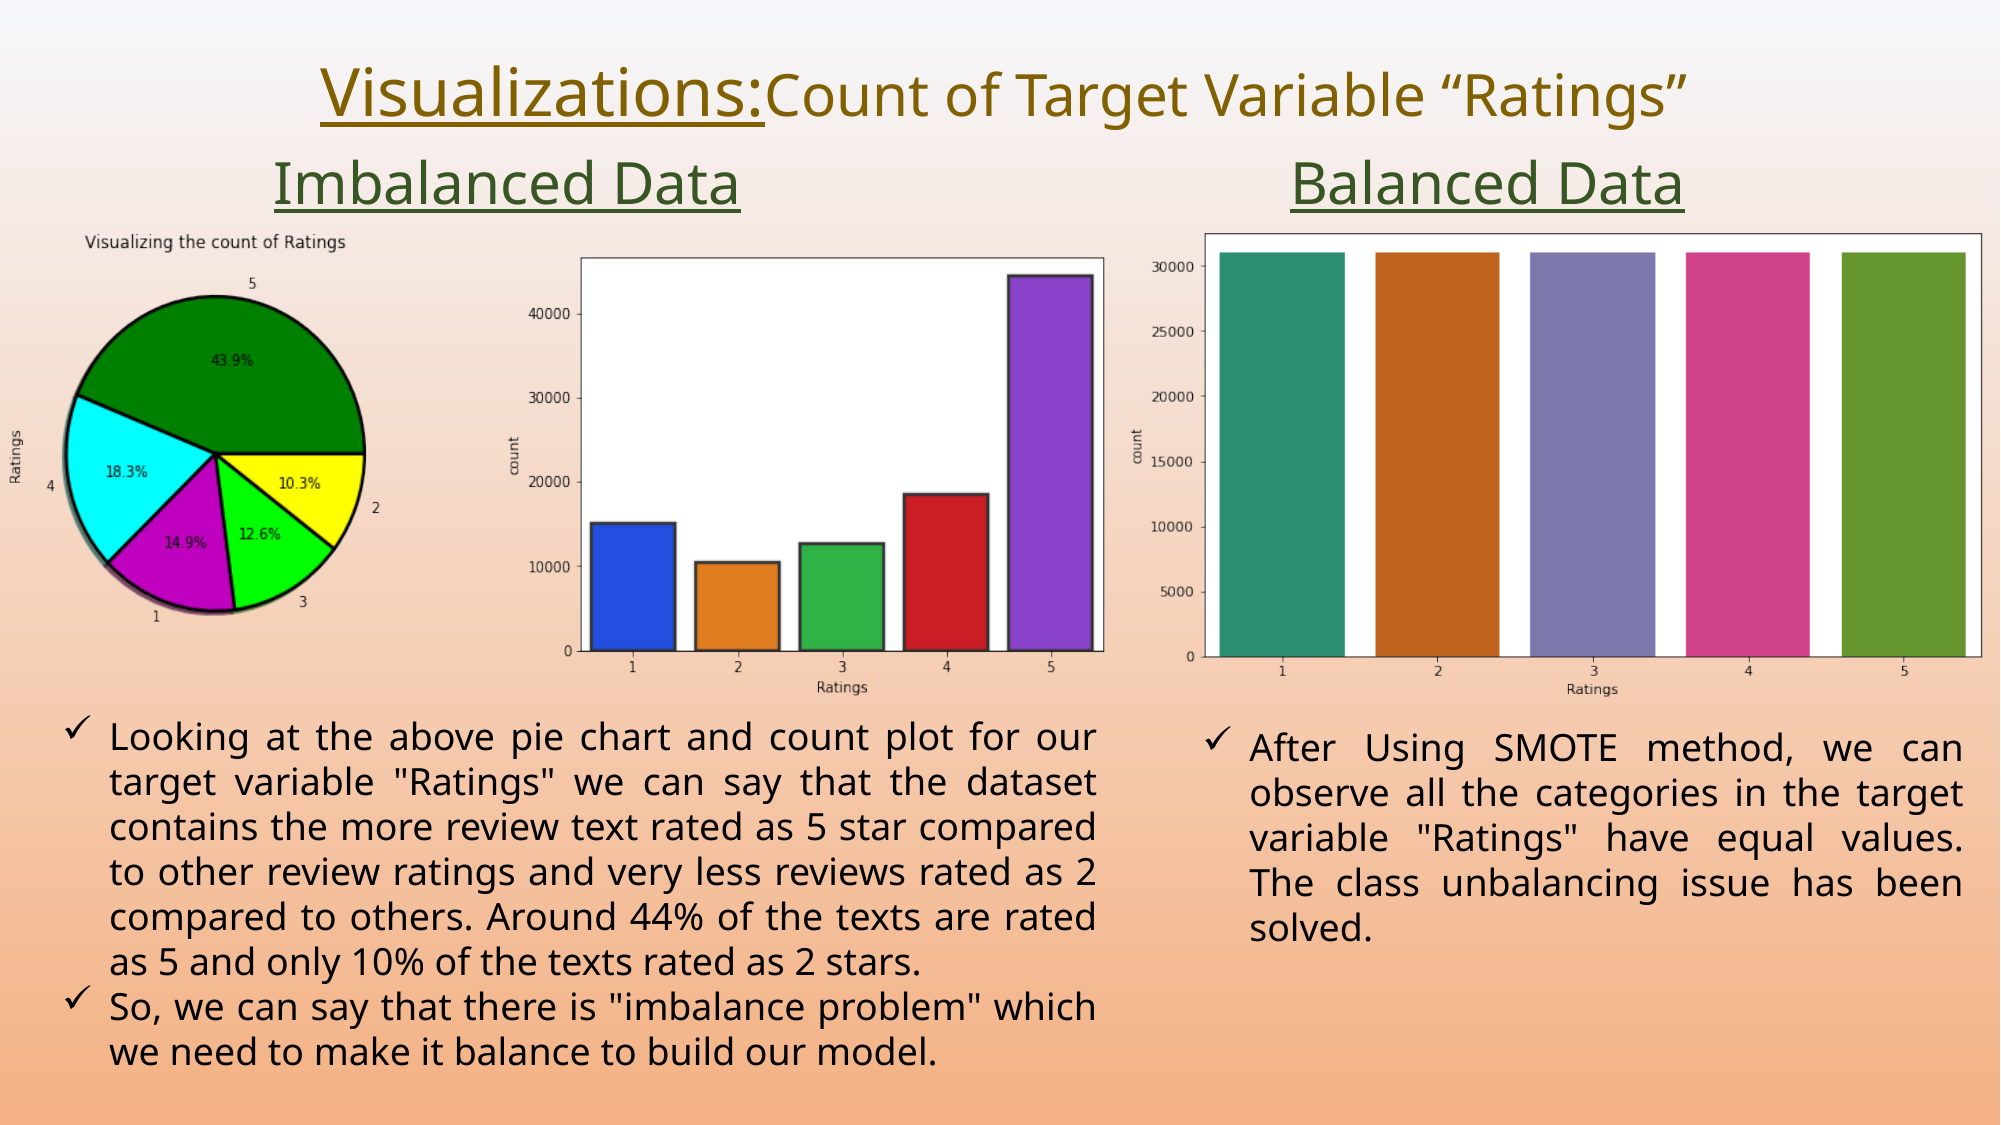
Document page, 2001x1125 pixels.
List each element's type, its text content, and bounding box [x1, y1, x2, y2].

picture [0, 224, 1113, 706]
text_box Looking at the above pie chart and count plot for our target variable "Ratings" we can say that the dataset contains the more review text rated as 5 star compared to other review ratings and very less reviews rated as 2 compared to others. Around 44% of the texts are rated as 5 and only 10% of the texts rated as 2 stars. So, we can say that there is "imbalance problem" which we need to make it balance to build our model. [47, 706, 1113, 1081]
text_box Visualizations:Count of Target Variable “Ratings” [102, 42, 1906, 138]
text_box Imbalanced Data Balanced Data [0, 138, 2000, 224]
picture [1121, 224, 1991, 706]
text_box After Using SMOTE method, we can observe all the categories in the target variable "Ratings" have equal values. The class unbalancing issue has been solved. [1187, 716, 1979, 956]
